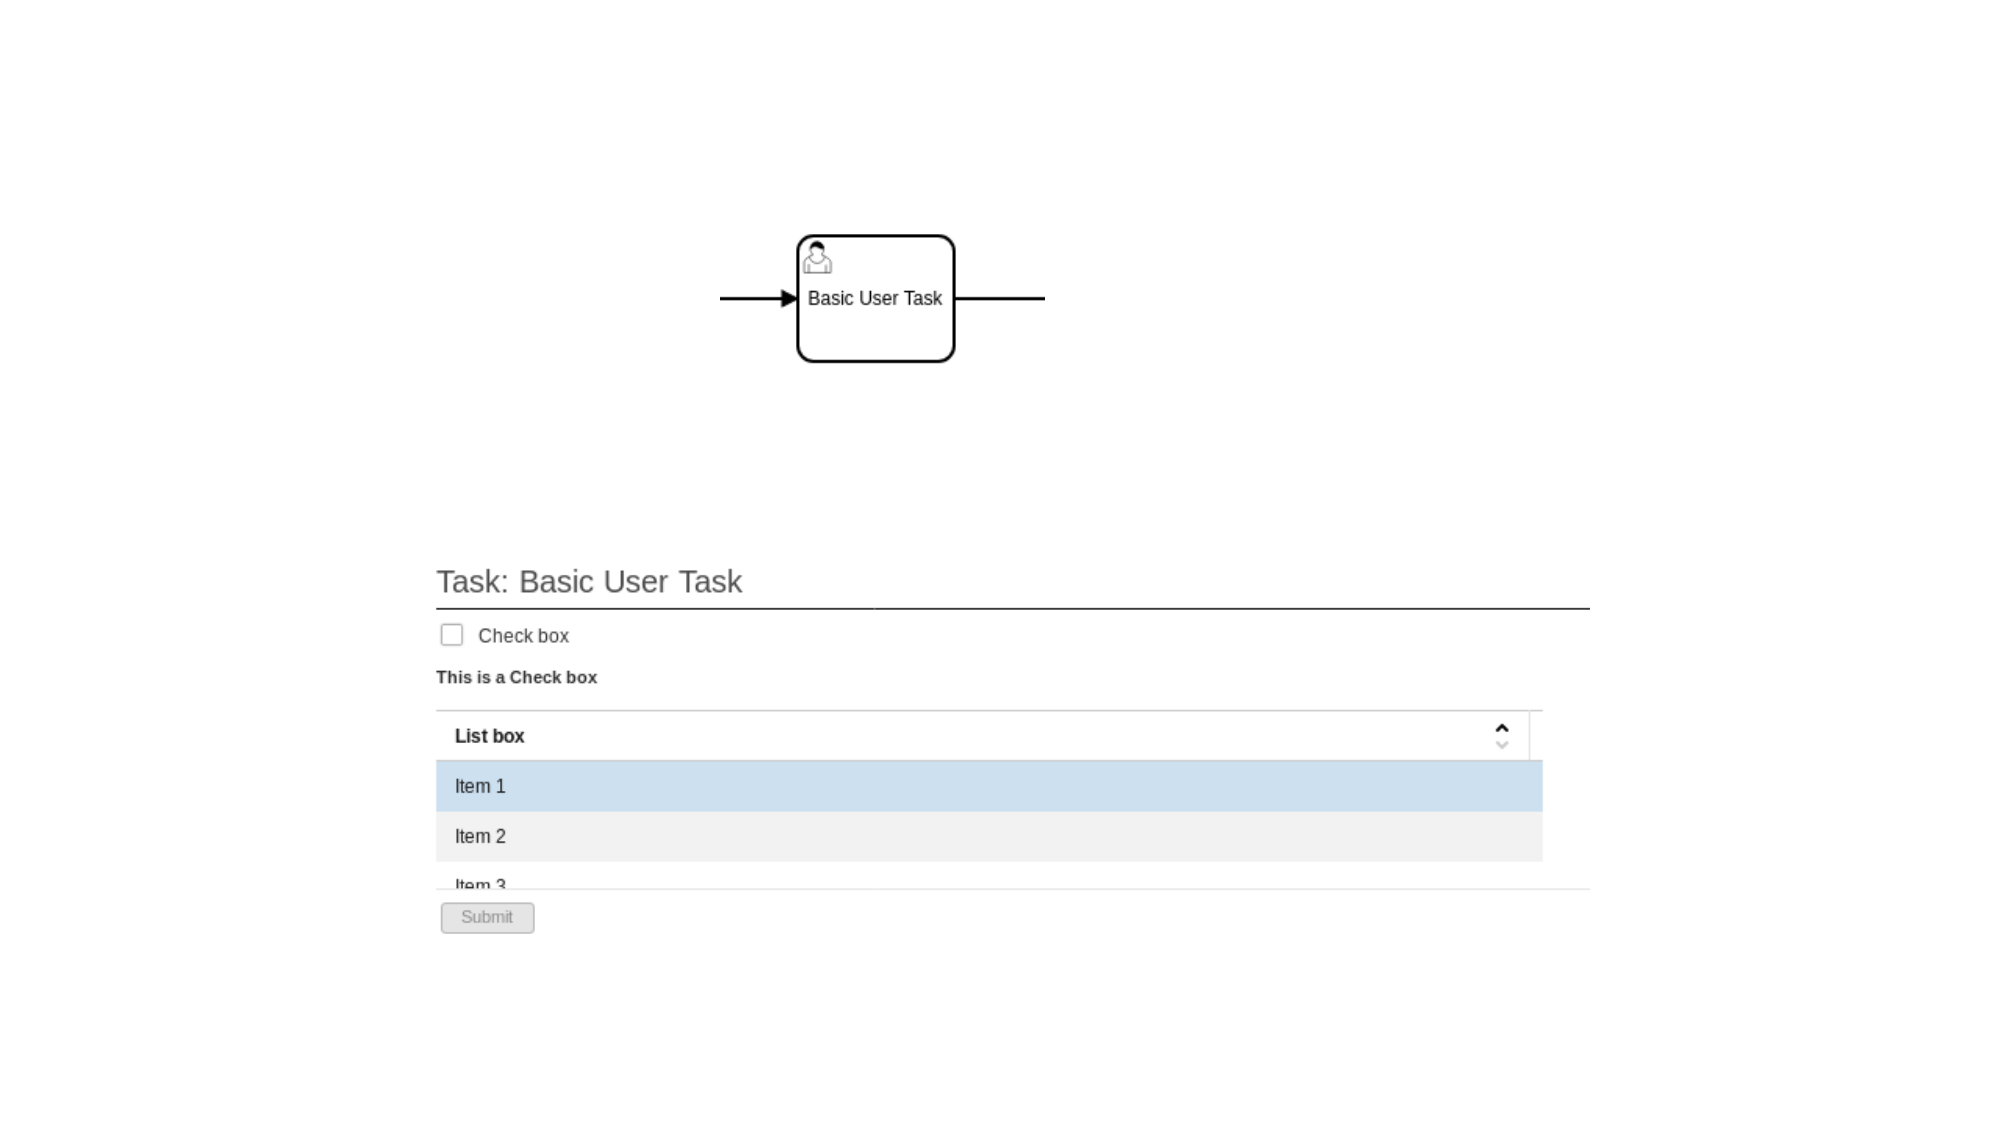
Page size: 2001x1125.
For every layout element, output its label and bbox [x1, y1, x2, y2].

picture [719, 211, 1046, 391]
picture [424, 552, 1591, 946]
